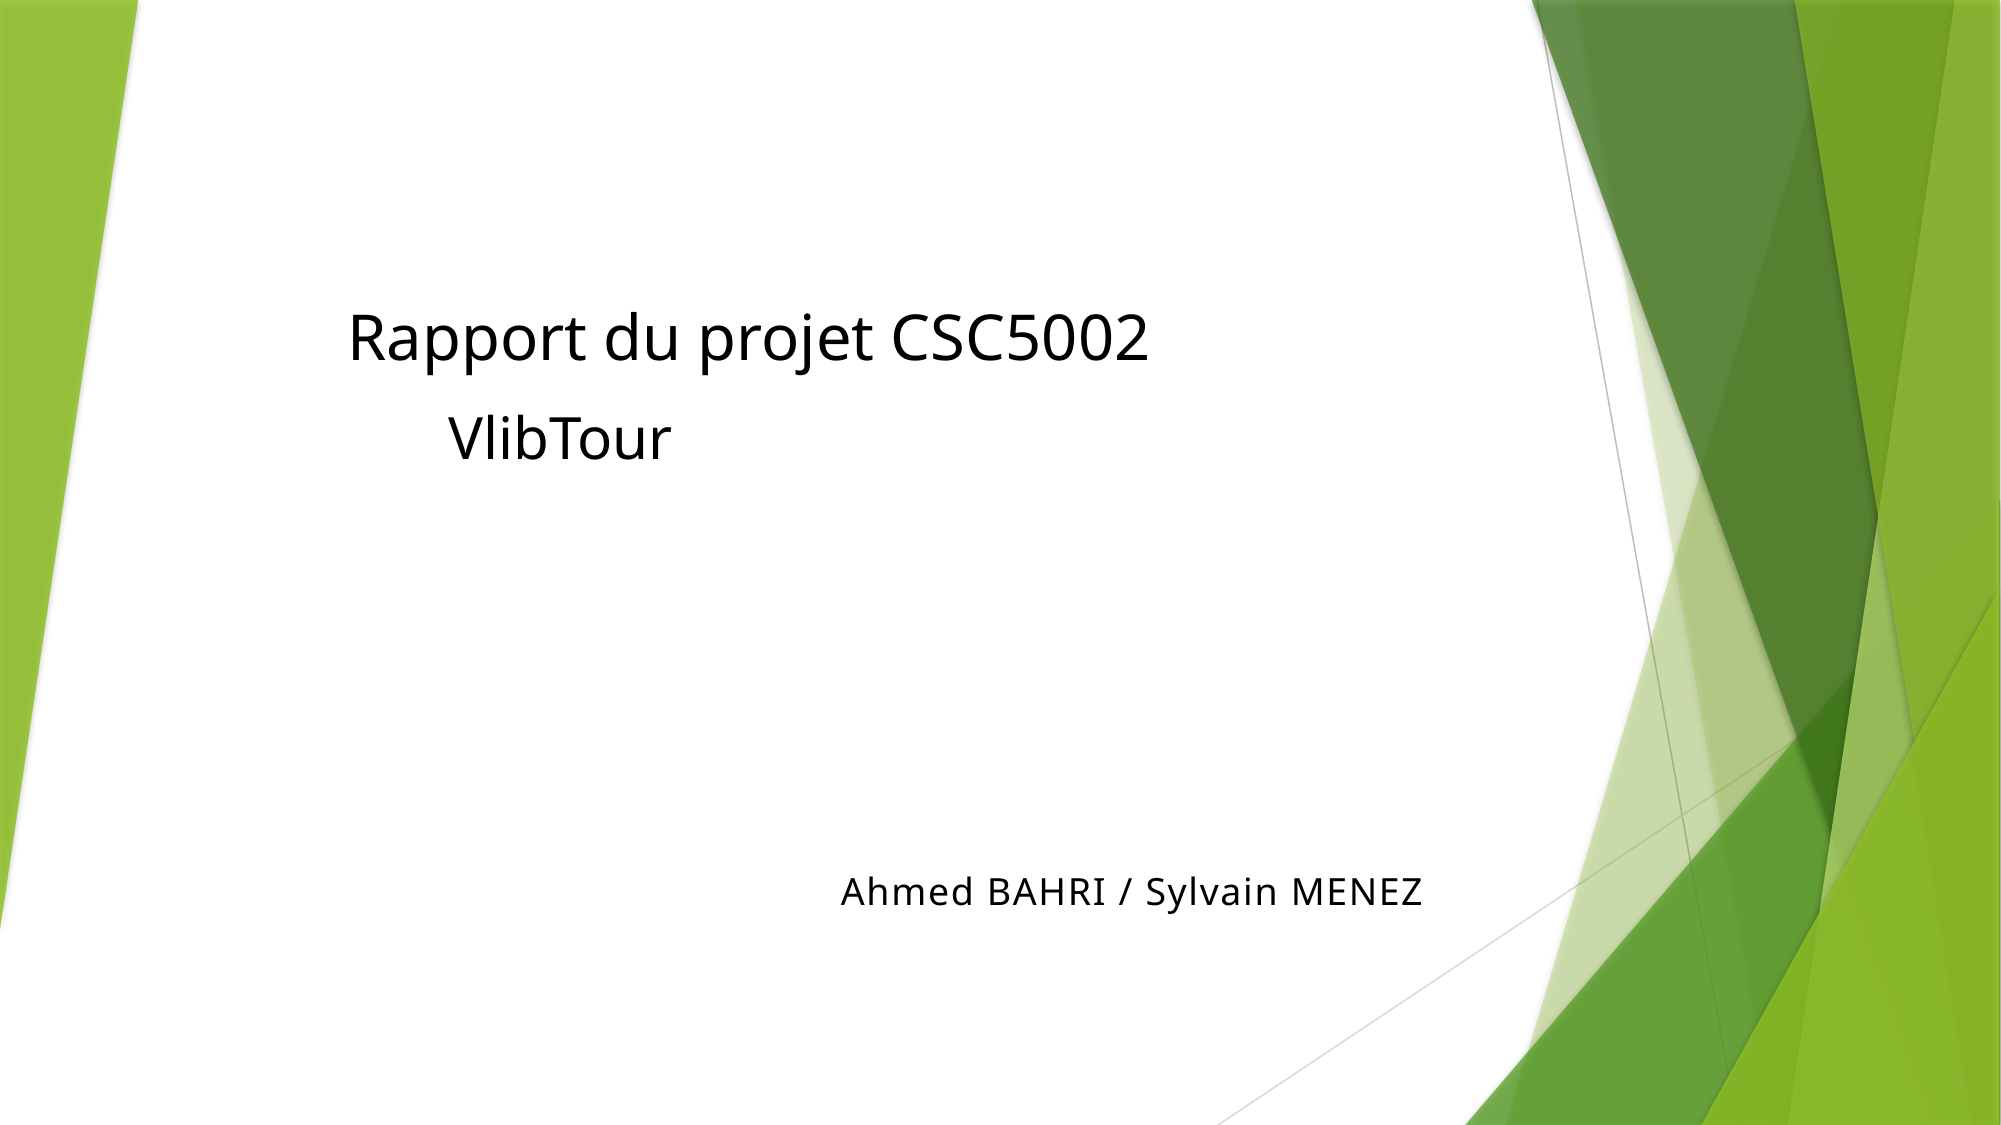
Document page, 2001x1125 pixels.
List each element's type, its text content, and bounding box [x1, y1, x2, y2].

text_box Ahmed BAHRI / Sylvain MENEZ [740, 860, 1524, 953]
title Rapport du projet CSC5002 [209, 286, 1167, 464]
subtitle VlibTour [0, 394, 688, 486]
